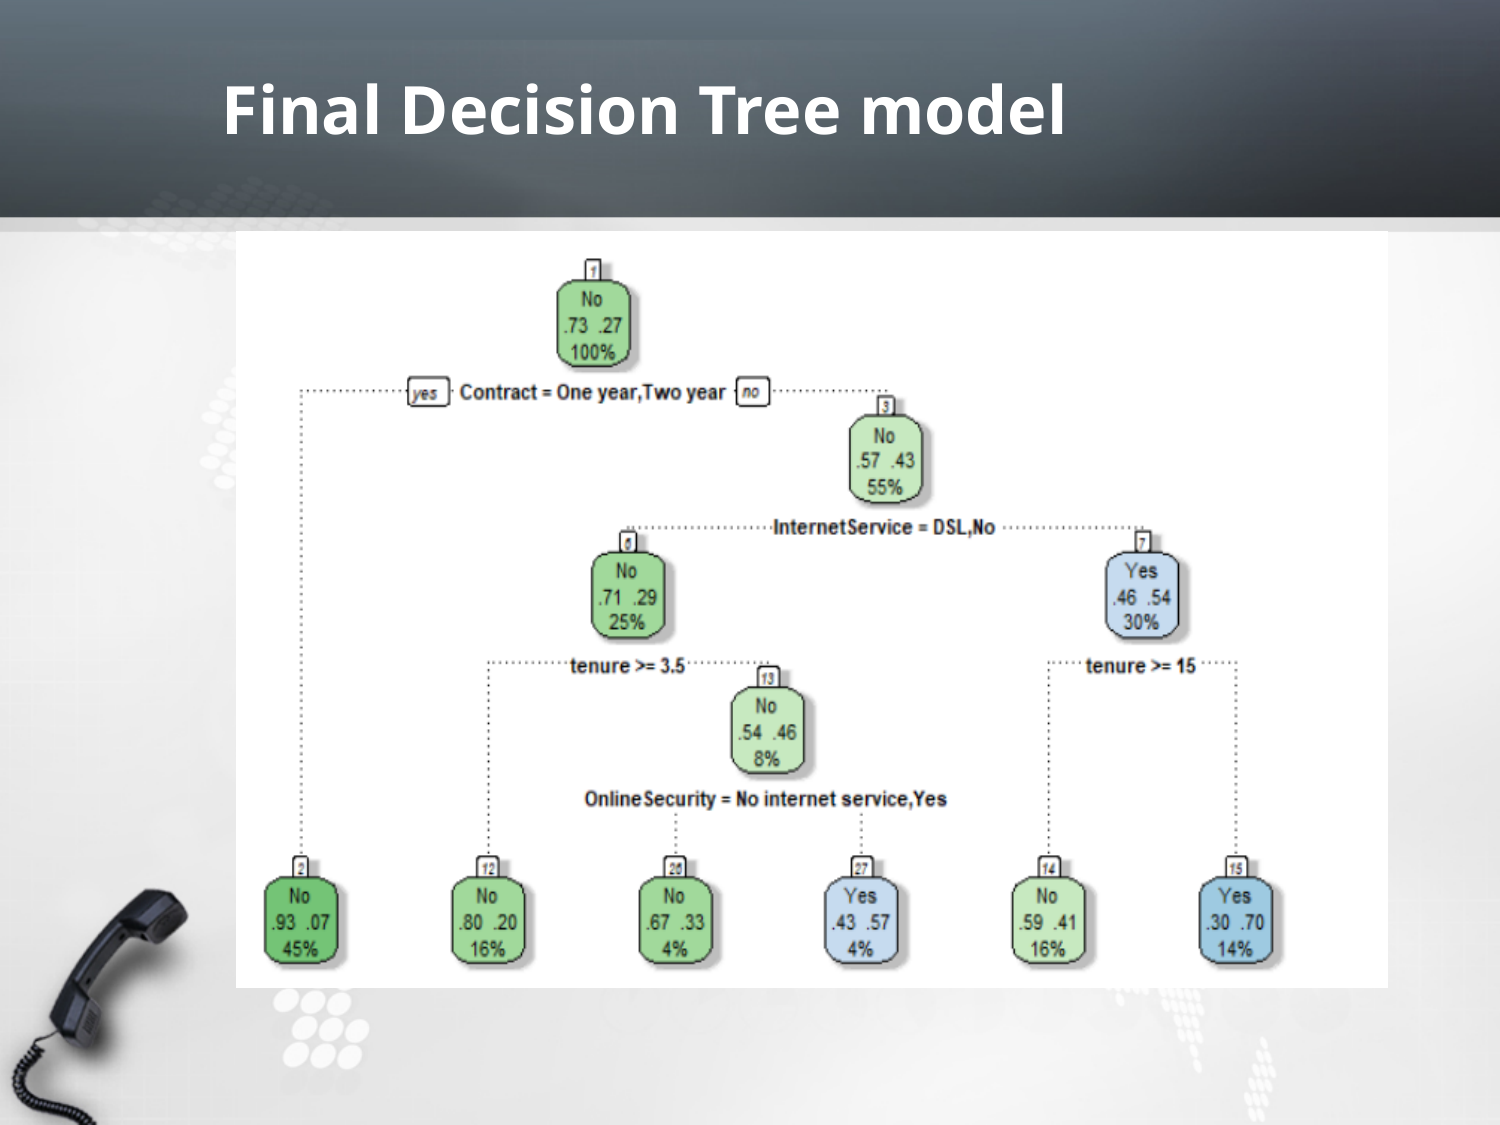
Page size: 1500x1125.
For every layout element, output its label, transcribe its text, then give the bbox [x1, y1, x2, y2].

title Final Decision Tree model [206, 54, 1448, 162]
picture [0, 0, 1500, 1125]
